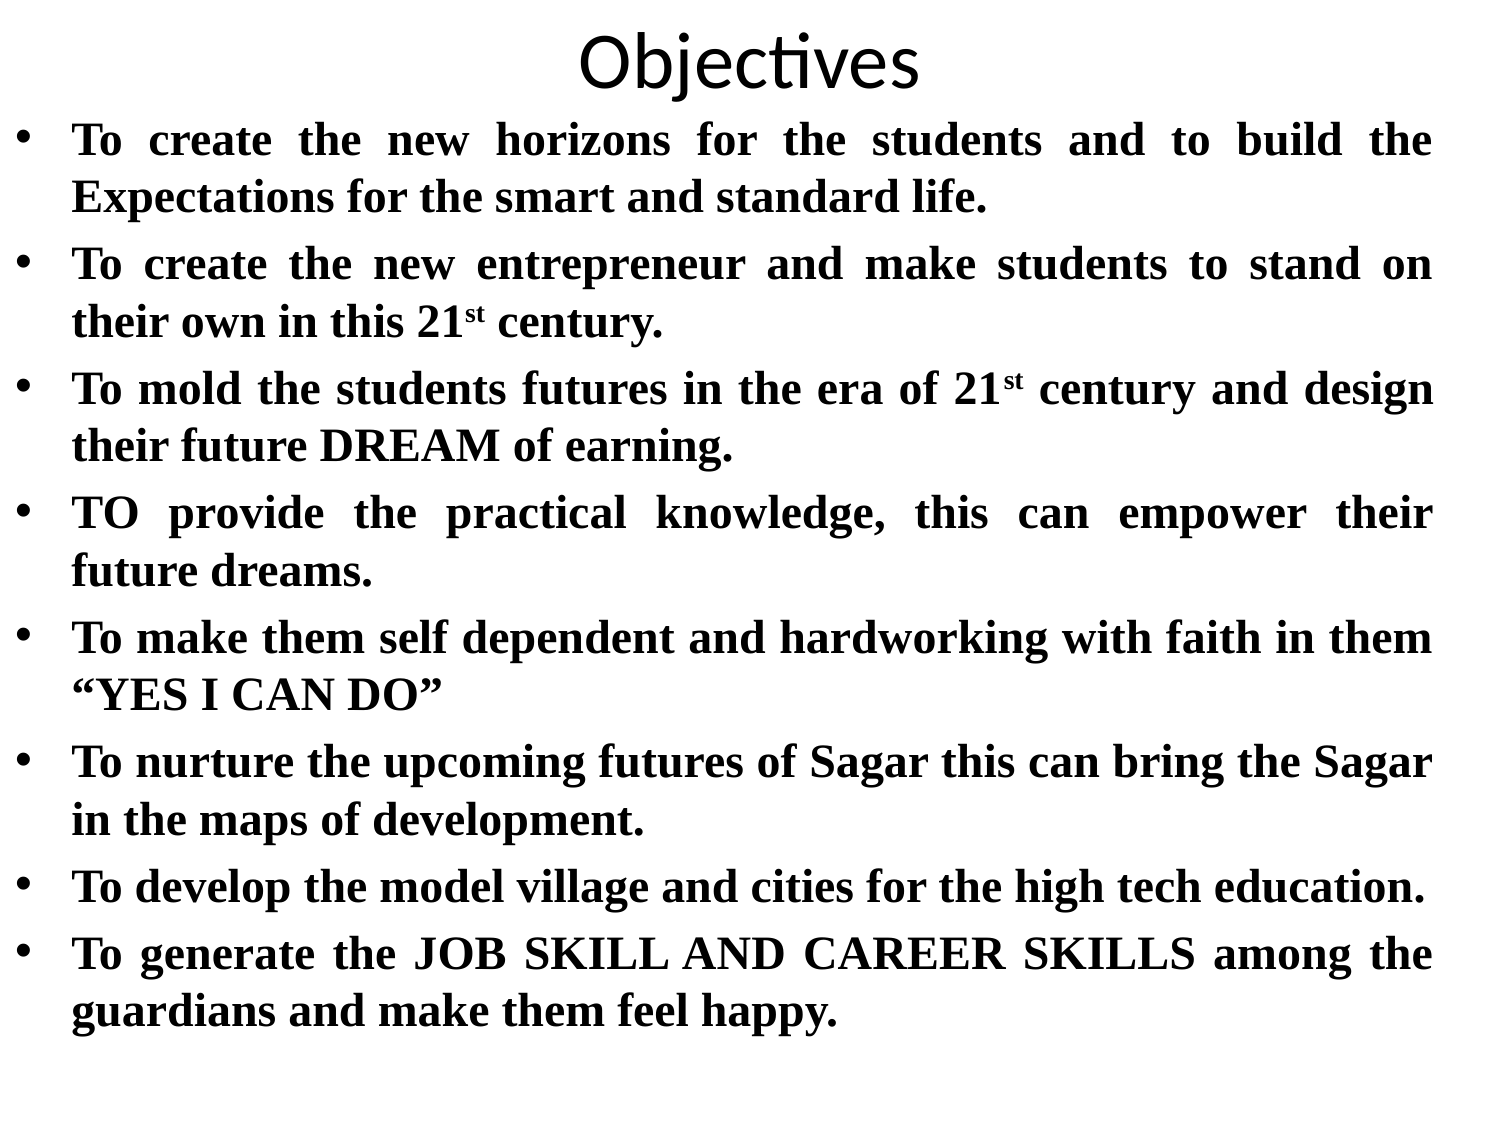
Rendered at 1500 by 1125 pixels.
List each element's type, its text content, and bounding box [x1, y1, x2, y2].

title Objectives [75, 0, 1425, 99]
list To create the new horizons for the students and to build the Expectations for the smart and standard life. To create the new entrepreneur and make students to stand on their own in this 21st century. To mold the students futures in the era of 21st century and design their future DREAM of earning. TO provide the practical knowledge, this can empower their future dreams. To make them self dependent and hardworking with faith in them “YES I CAN DO” To nurture the upcoming futures of Sagar this can bring the Sagar in the maps of development. To develop the model village and cities for the high tech education. To generate the JOB SKILL AND CAREER SKILLS among the guardians and make them feel happy. [0, 99, 1450, 1125]
